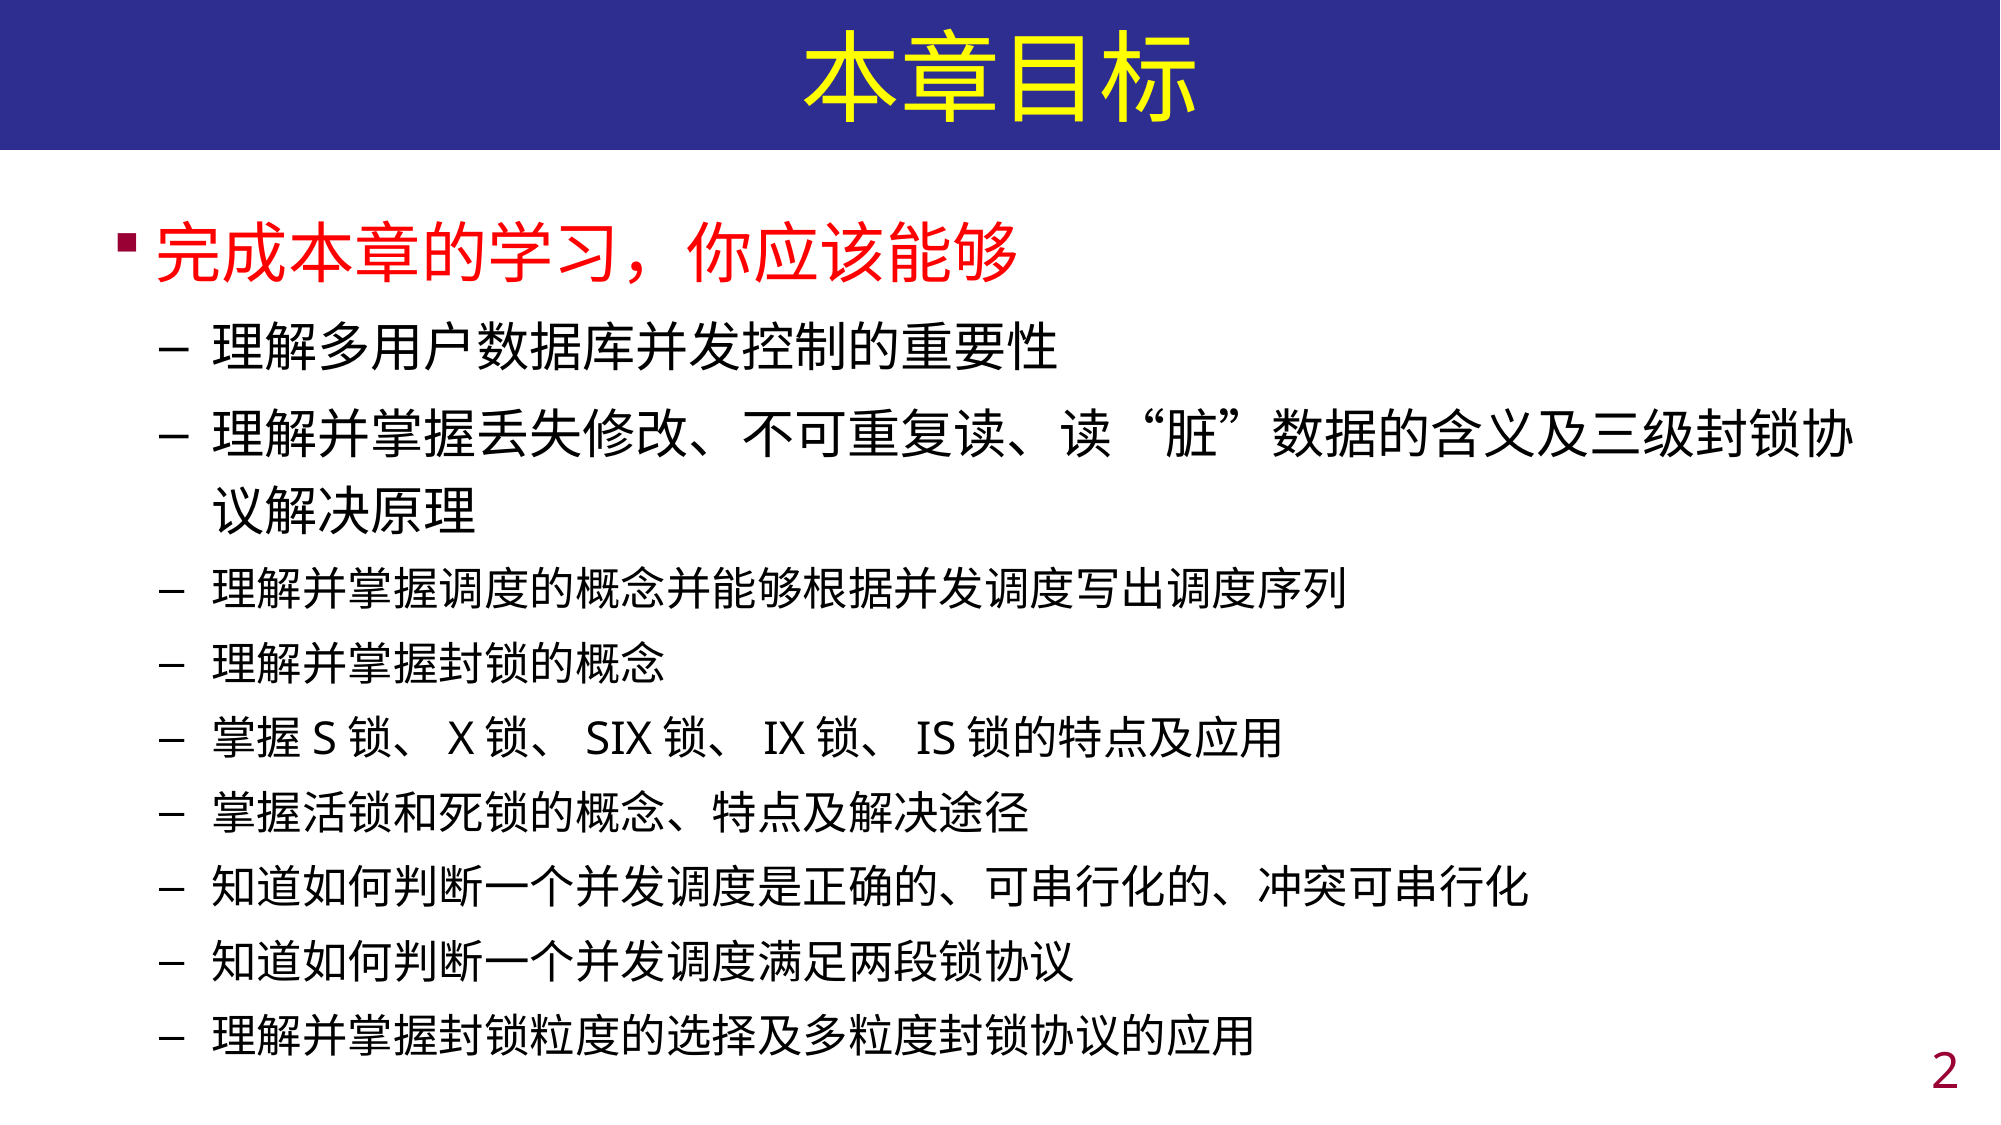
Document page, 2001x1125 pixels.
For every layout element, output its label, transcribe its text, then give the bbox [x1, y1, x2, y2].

slide_number 1 [1550, 1048, 1975, 1096]
title 本章目标 [0, 0, 2000, 150]
list 完成本章的学习，你应该能够 理解多用户数据库并发控制的重要性 理解并掌握丢失修改、不可重复读、读“脏”数据的含义及三级封锁协议解决原理 理解并掌握调度的概念并能够根据并发调度写出调度序列 理解并掌握封锁的概念 掌握S锁、X锁、SIX锁、IX锁、IS锁的特点及应用 掌握活锁和死锁的概念、特点及解决途径 知道如何判断一个并发调度是正确的、可串行化的、冲突可串行化 知道如何判断一个并发调度满足两段锁协议 理解并掌握封锁粒度的选择及多粒度封锁协议的应用 [97, 187, 1904, 1073]
